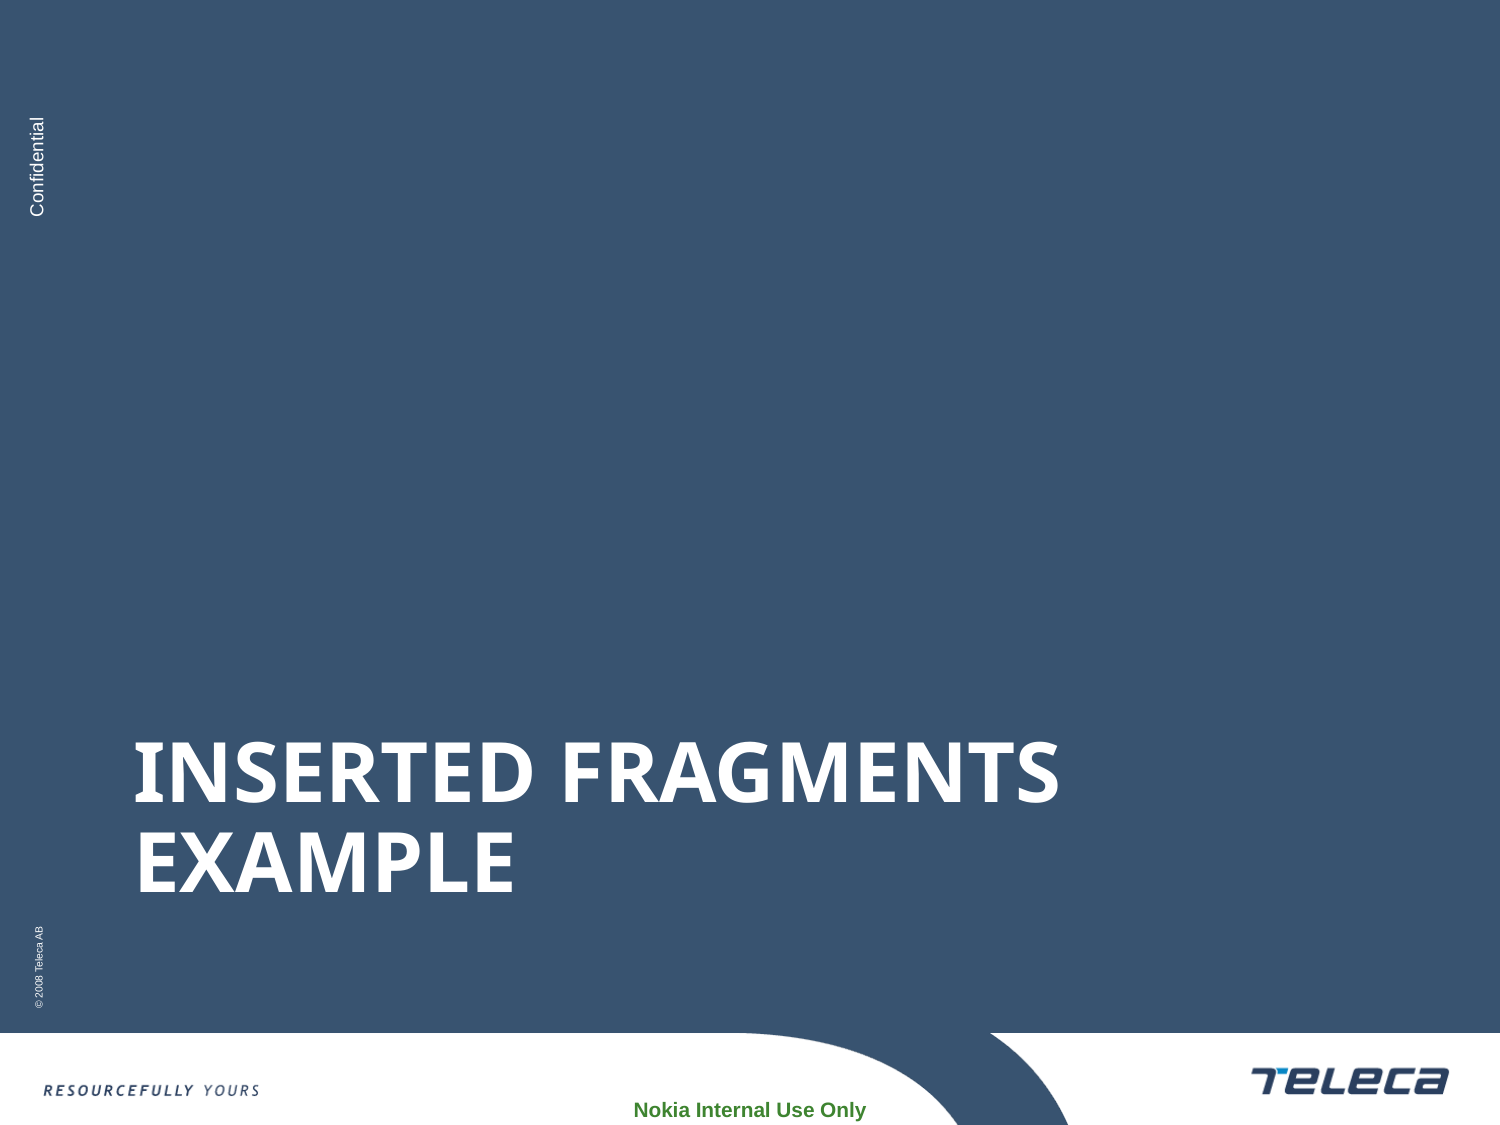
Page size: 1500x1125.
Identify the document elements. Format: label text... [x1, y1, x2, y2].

picture [0, 1033, 1500, 1125]
title Inserted Fragments example [118, 722, 1394, 947]
